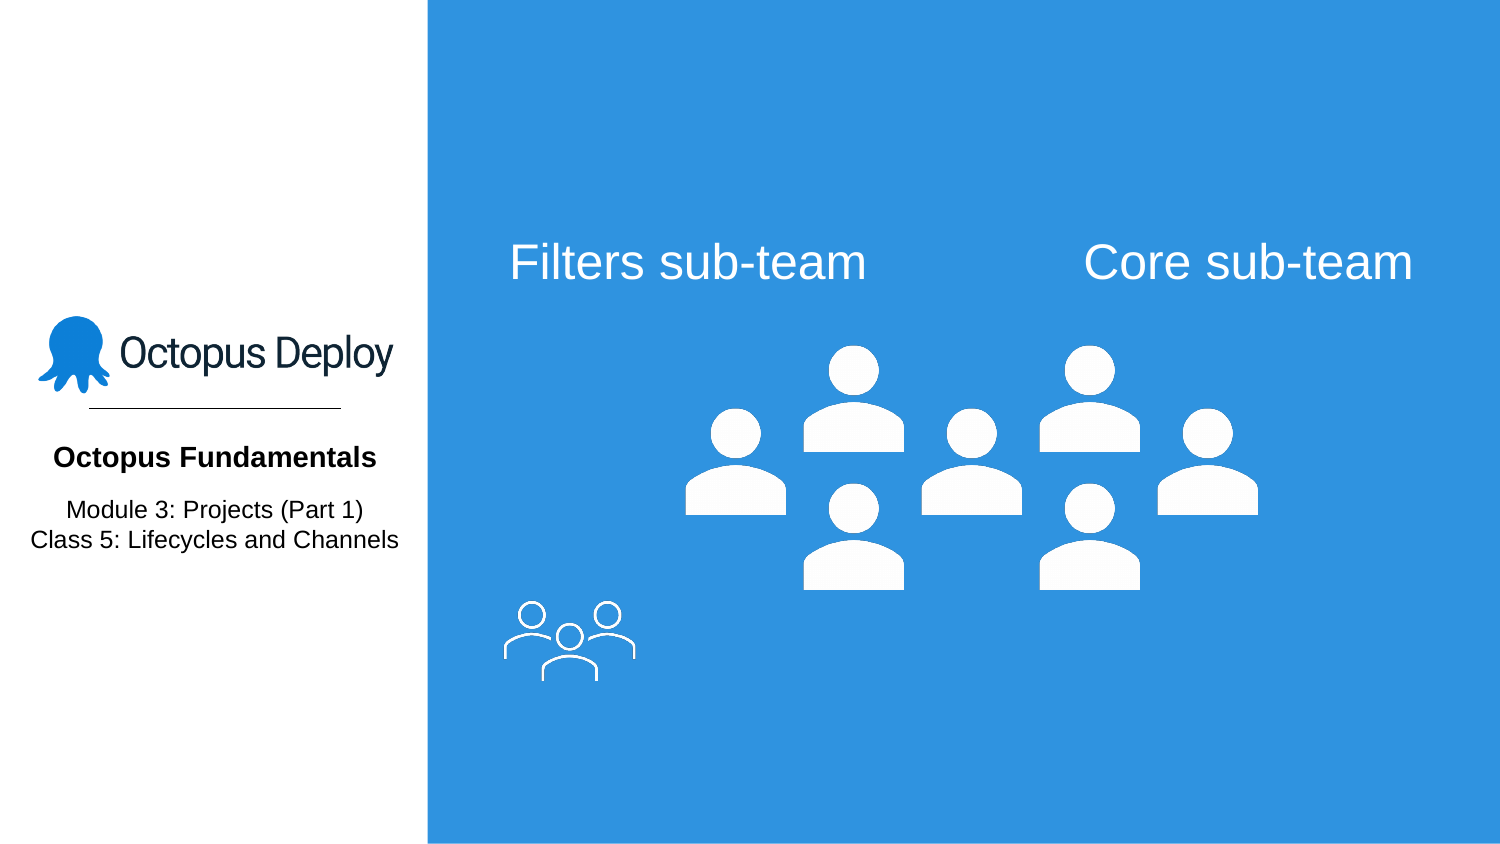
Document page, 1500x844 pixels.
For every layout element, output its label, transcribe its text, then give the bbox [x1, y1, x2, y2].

list Filters sub-team [453, 205, 906, 333]
picture [494, 566, 645, 717]
picture [660, 323, 1283, 612]
text_box Core sub-team [1039, 205, 1440, 333]
picture [37, 316, 394, 394]
